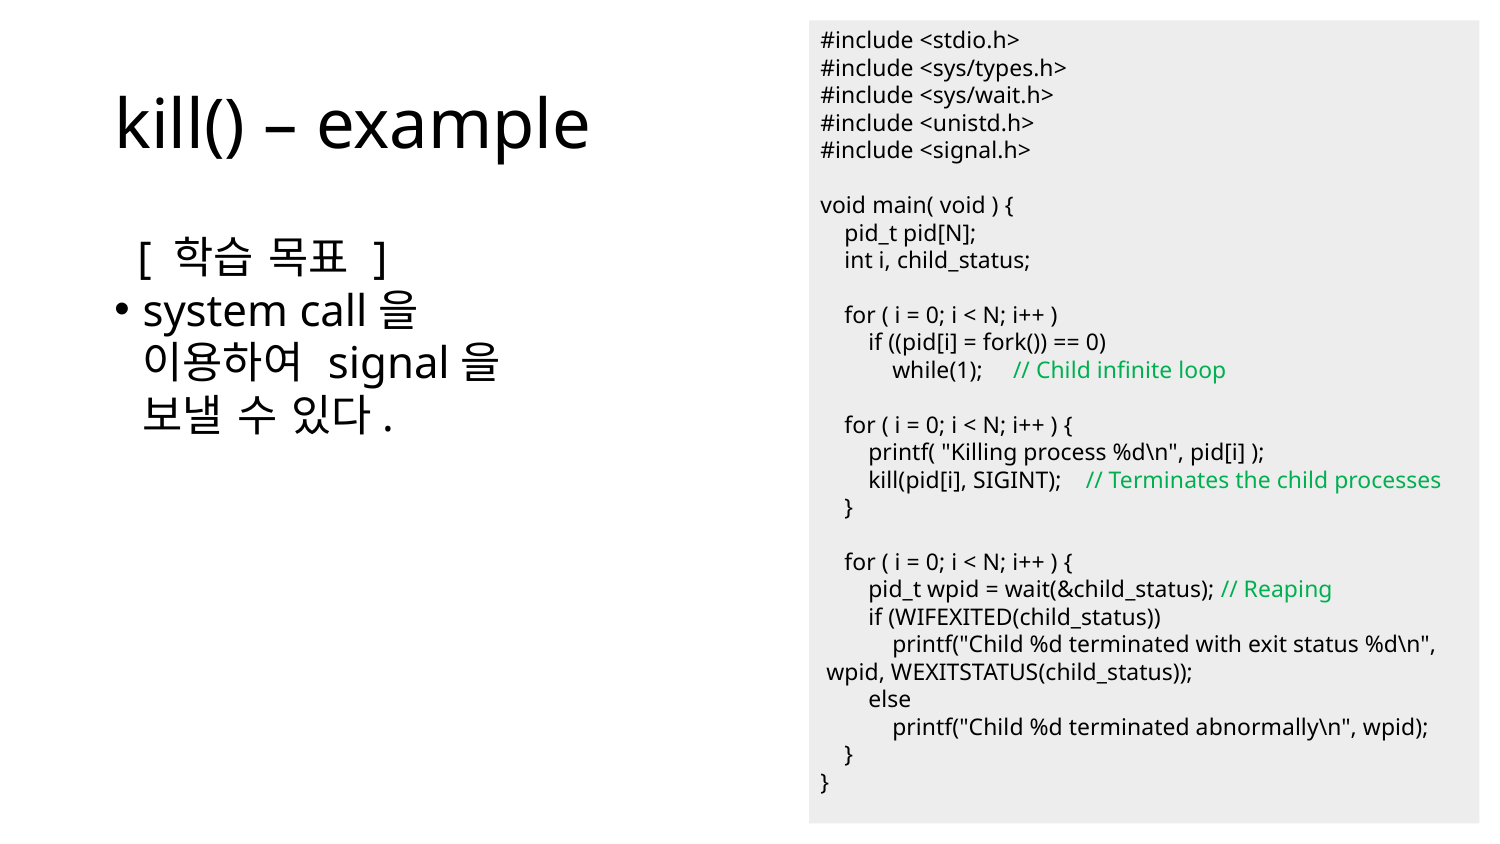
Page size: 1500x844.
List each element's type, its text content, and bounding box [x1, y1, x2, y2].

text_box kill() – example [103, 44, 809, 208]
text_box #include <stdio.h> #include <sys/types.h> #include <sys/wait.h> #include <unistd.h> #include <signal.h> void main( void ) { pid_t pid[N]; int i, child_status; for ( i = 0; i < N; i++ ) if ((pid[i] = fork()) == 0) while(1); // Child infinite loop for ( i = 0; i < N; i++ ) { printf( "Killing process %d\n", pid[i] ); kill(pid[i], SIGINT); // Terminates the child processes } for ( i = 0; i < N; i++ ) { pid_t wpid = wait(&child_status); // Reaping if (WIFEXITED(child_status)) printf("Child %d terminated with exit status %d\n", wpid, WEXITSTATUS(child_status)); else printf("Child %d terminated abnormally\n", wpid); } } [809, 20, 1480, 824]
text_box [ 학습 목표 ] system call을 이용하여 signal을 보낼 수 있다. [103, 224, 561, 760]
